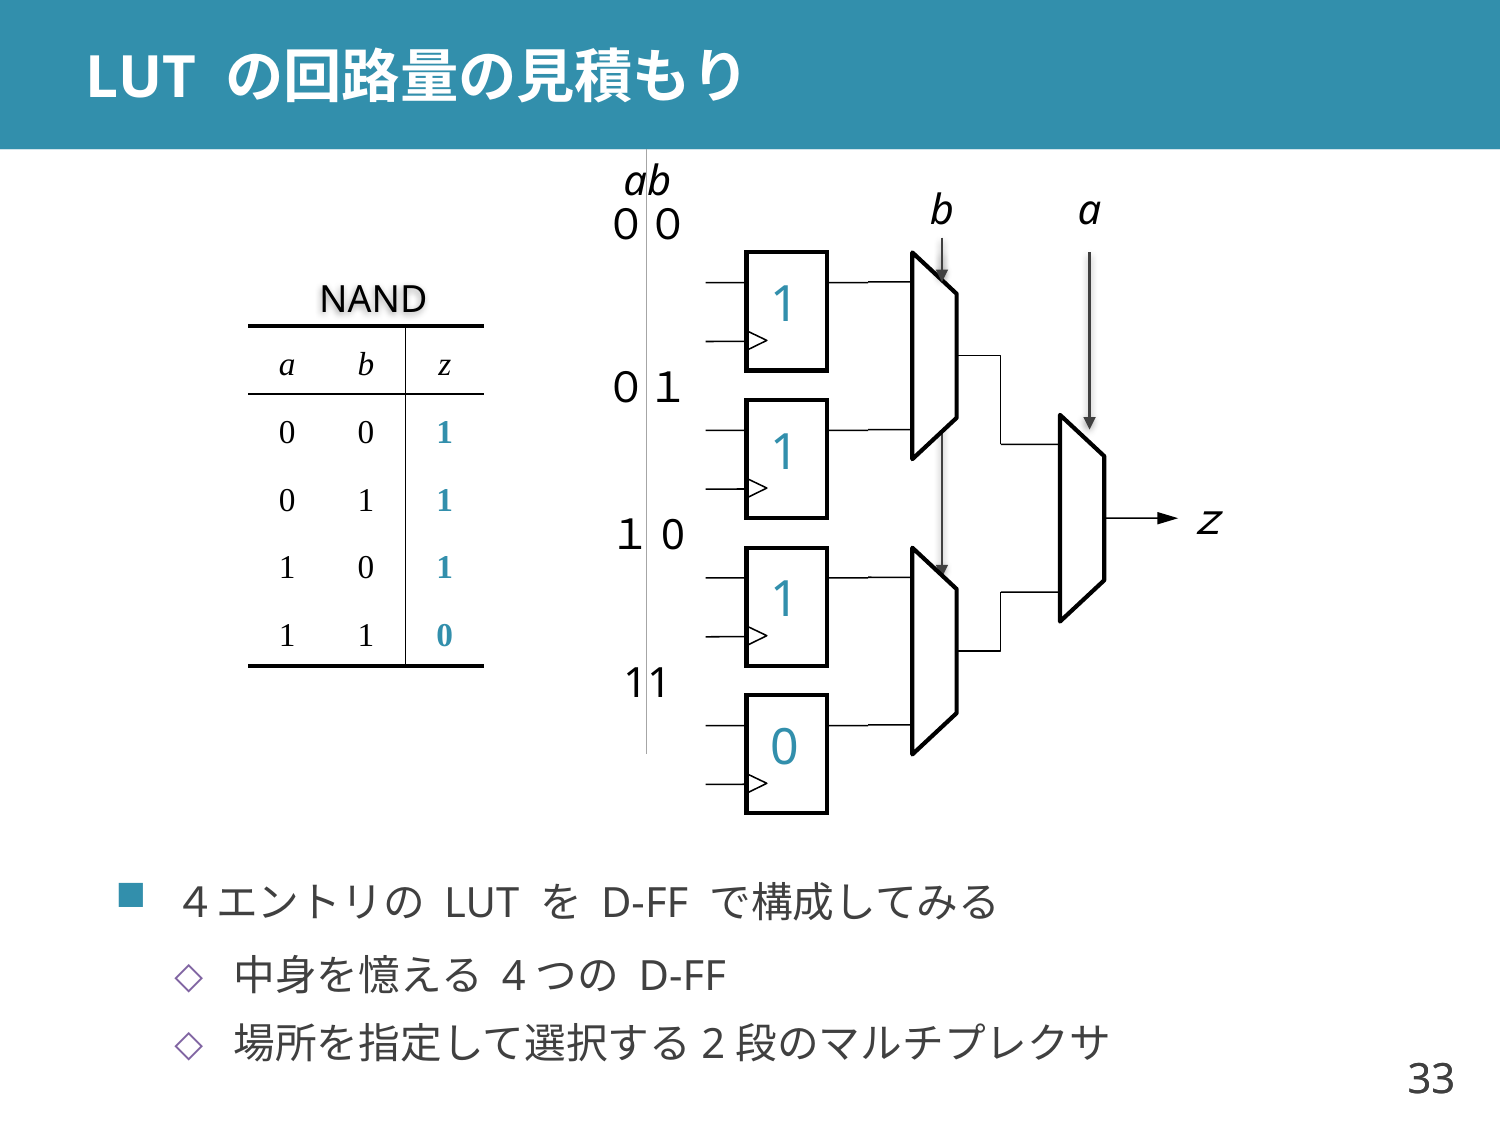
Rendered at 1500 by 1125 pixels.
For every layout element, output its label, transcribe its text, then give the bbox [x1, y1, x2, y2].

text_box [946, 282, 959, 431]
table_cell 1 [248, 530, 327, 598]
text_box ０１ [617, 355, 642, 415]
text_box 11 [617, 651, 642, 711]
table_cell 1 [327, 598, 405, 664]
table_cell 0 [406, 598, 484, 664]
text_box [910, 545, 959, 757]
table_cell 1 [248, 598, 327, 664]
text_box b [912, 178, 972, 238]
text_box [959, 591, 1001, 652]
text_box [705, 399, 869, 519]
table_cell 0 [327, 395, 405, 462]
text_box NAND [262, 266, 485, 327]
text_box ００ [617, 209, 642, 253]
title LUT の回路量の見積もり [70, 0, 1500, 150]
list ４エントリの LUT を D-FF で構成してみる 中身を憶える 4つの D-FF 場所を指定して選択する2段のマルチプレクサ [100, 872, 1459, 1065]
text_box ｚ [1178, 488, 1238, 548]
text_box ００ [651, 209, 678, 253]
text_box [705, 695, 869, 814]
text_box [1104, 512, 1178, 525]
text_box a [1060, 178, 1120, 238]
table_cell 1 [406, 530, 484, 598]
table_header b [327, 333, 405, 393]
table_cell 0 [248, 462, 327, 530]
table_cell 1 [406, 395, 484, 462]
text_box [705, 547, 869, 666]
table_header z [406, 331, 484, 393]
text_box 11 [651, 651, 678, 711]
text_box ab [647, 149, 678, 209]
text_box [1057, 412, 1107, 624]
text_box １0 [617, 503, 642, 563]
table_header a [248, 328, 327, 393]
text_box ab [617, 149, 646, 209]
table_cell 1 [327, 462, 405, 530]
table_cell 0 [248, 395, 327, 462]
table_cell 1 [406, 462, 484, 530]
text_box [910, 250, 937, 462]
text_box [705, 252, 869, 371]
text_box ０１ [651, 355, 678, 415]
table_cell 0 [327, 530, 405, 598]
text_box １0 [651, 503, 678, 563]
text_box [959, 355, 1001, 445]
